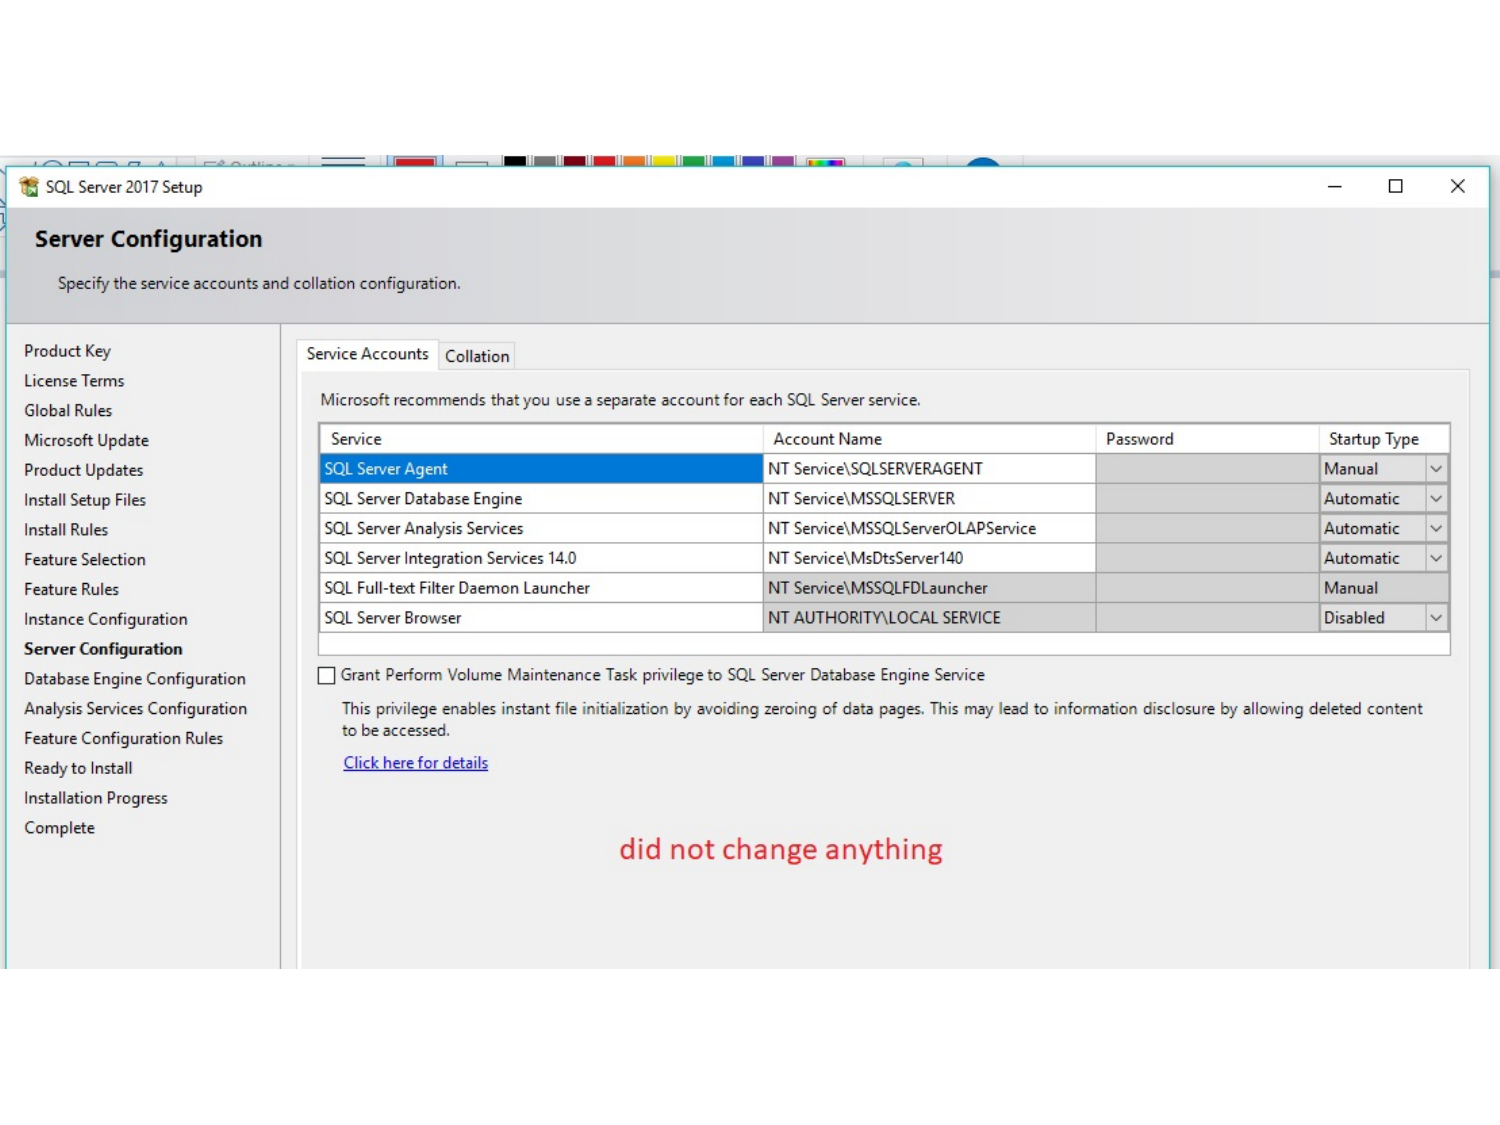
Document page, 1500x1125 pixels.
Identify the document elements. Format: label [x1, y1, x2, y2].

picture [0, 155, 1500, 969]
